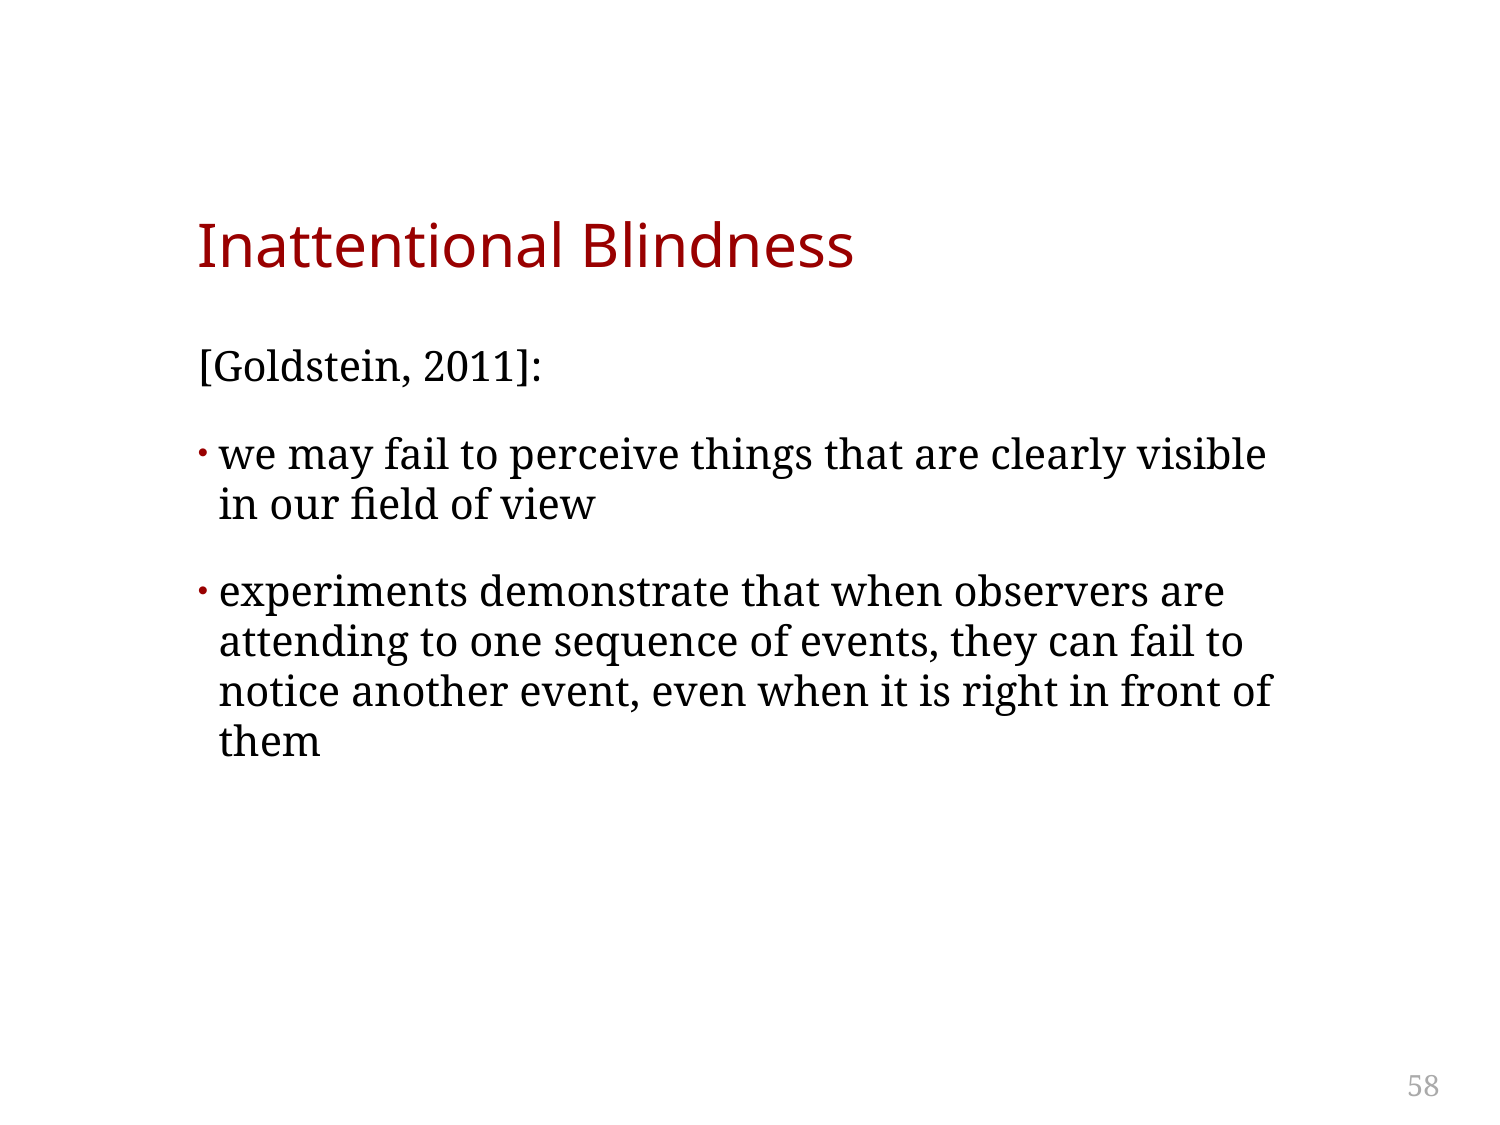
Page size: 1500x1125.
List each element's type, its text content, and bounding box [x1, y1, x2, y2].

list [Goldstein, 2011]: we may fail to perceive things that are clearly visible in our field of view experiments demonstrate that when observers are attending to one sequence of events, they can fail to notice another event, even when it is right in front of them [190, 337, 1310, 1125]
slide_number 58 [1349, 1050, 1498, 1125]
title Inattentional Blindness [190, 203, 1310, 337]
